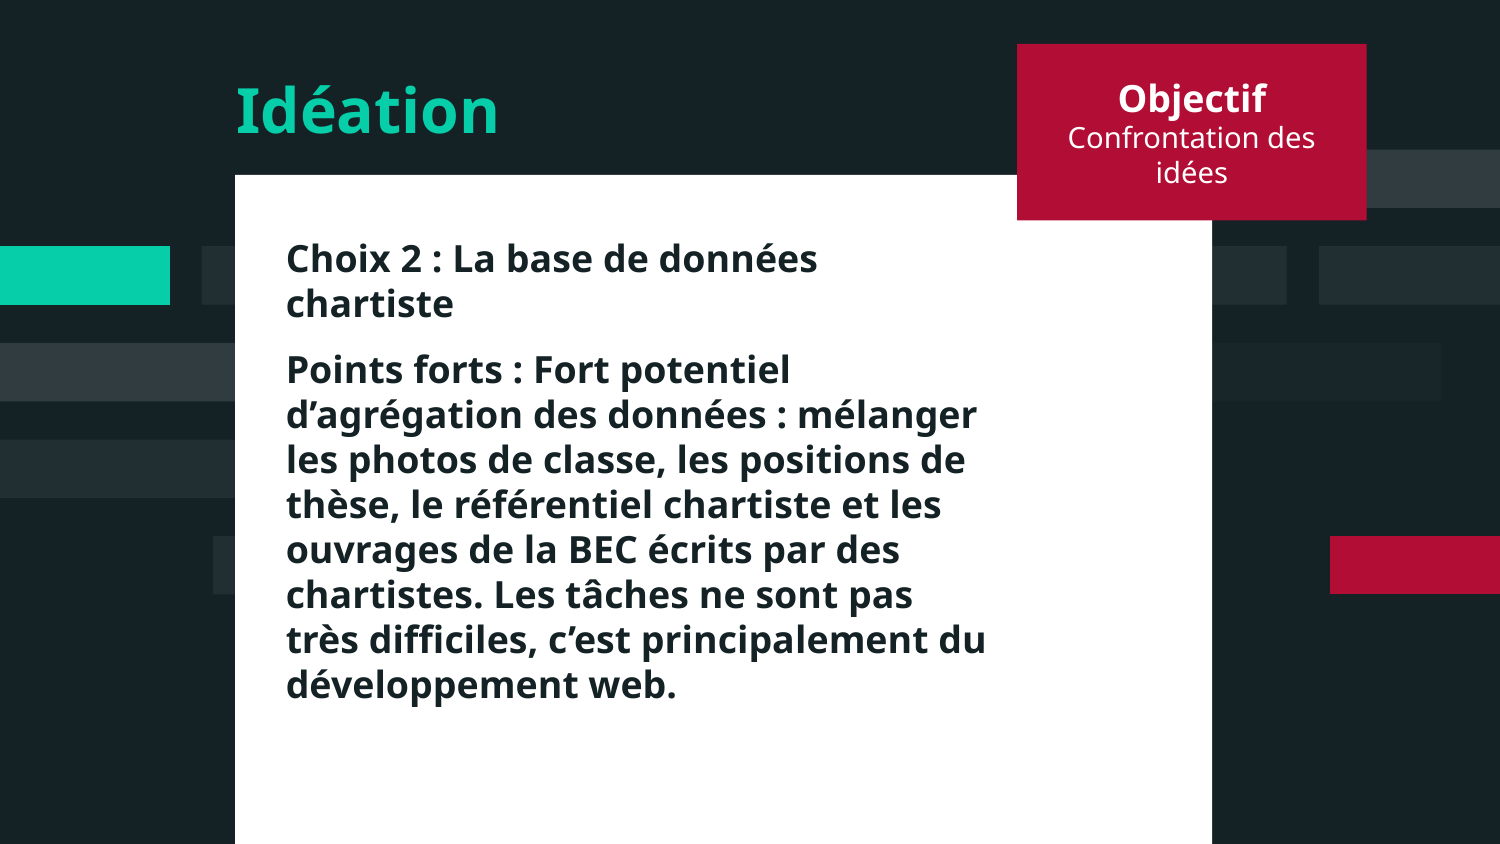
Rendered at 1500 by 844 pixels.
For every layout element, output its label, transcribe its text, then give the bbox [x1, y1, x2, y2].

text_box Objectif Confrontation des idées [1017, 43, 1367, 221]
text_box [235, 174, 1213, 844]
text_box Choix 2 : La base de données chartiste Points forts : Fort potentiel d’agrégation des données : mélanger les photos de classe, les positions de thèse, le référentiel chartiste et les ouvrages de la BEC écrits par des chartistes. Les tâches ne sont pas très difficiles, c’est principalement du développement web. [270, 220, 1005, 833]
title Idéation [221, 56, 1017, 166]
